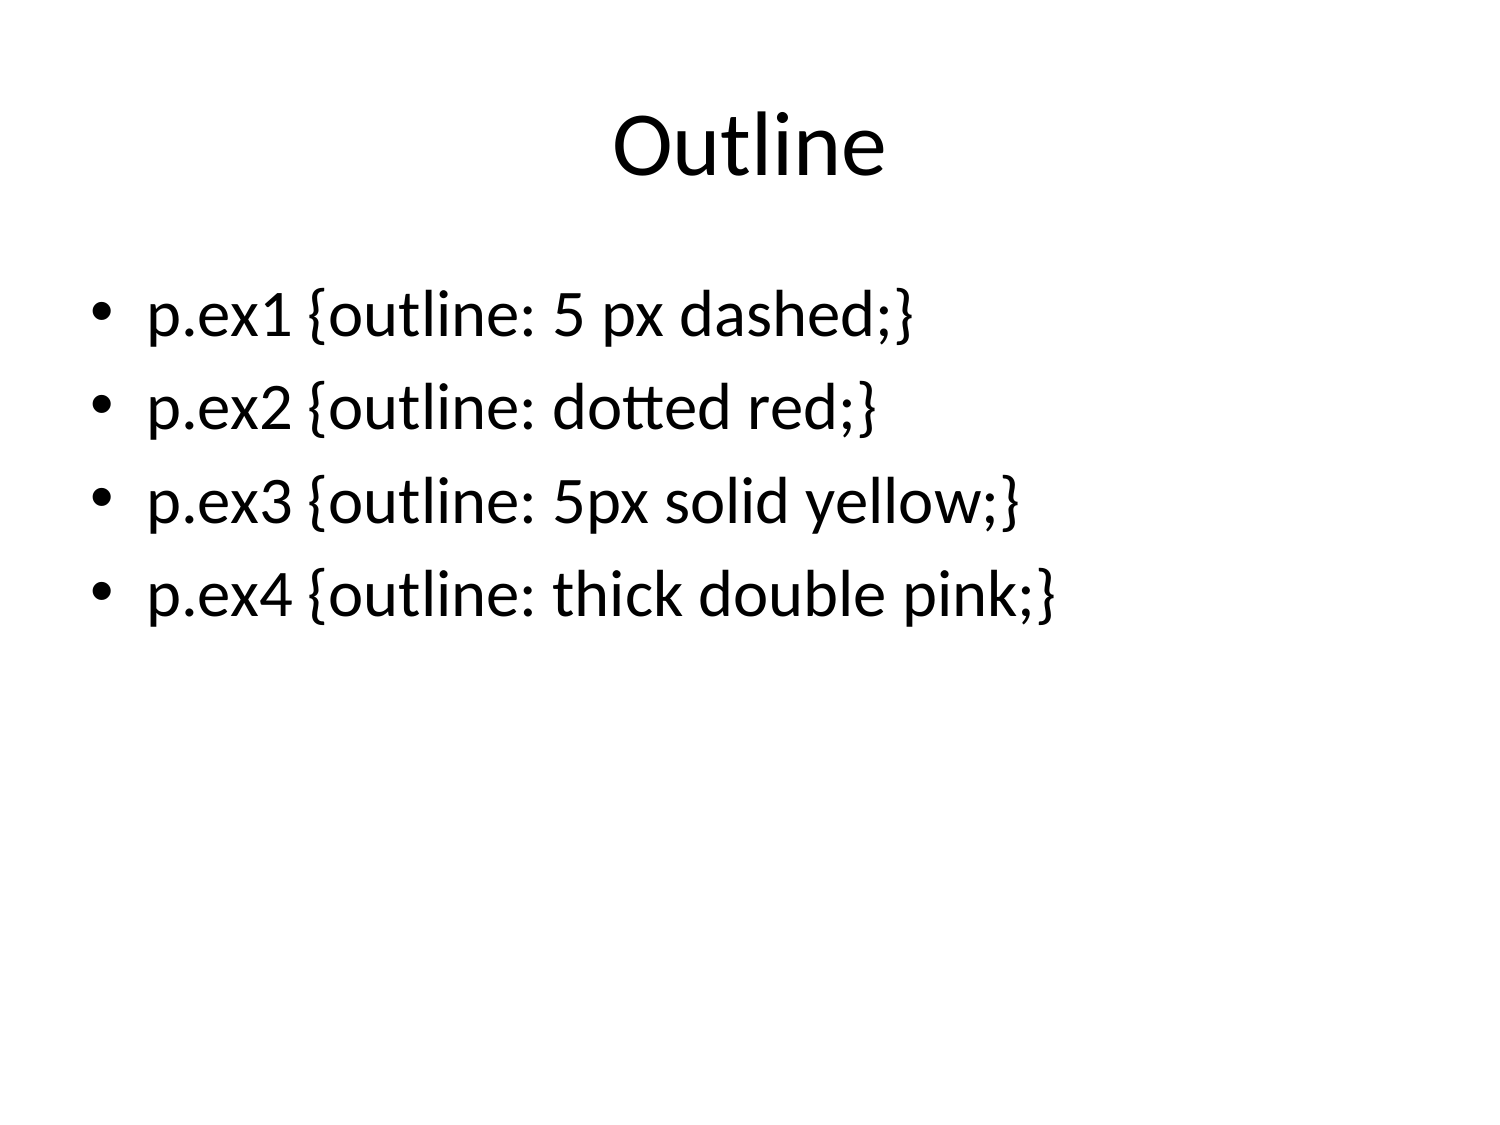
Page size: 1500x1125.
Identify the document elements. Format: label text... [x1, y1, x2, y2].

title Outline [75, 45, 1425, 233]
list p.ex1 {outline: 5 px dashed;} p.ex2 {outline: dotted red;} p.ex3 {outline: 5px solid yellow;} p.ex4 {outline: thick double pink;} [75, 262, 1425, 1005]
